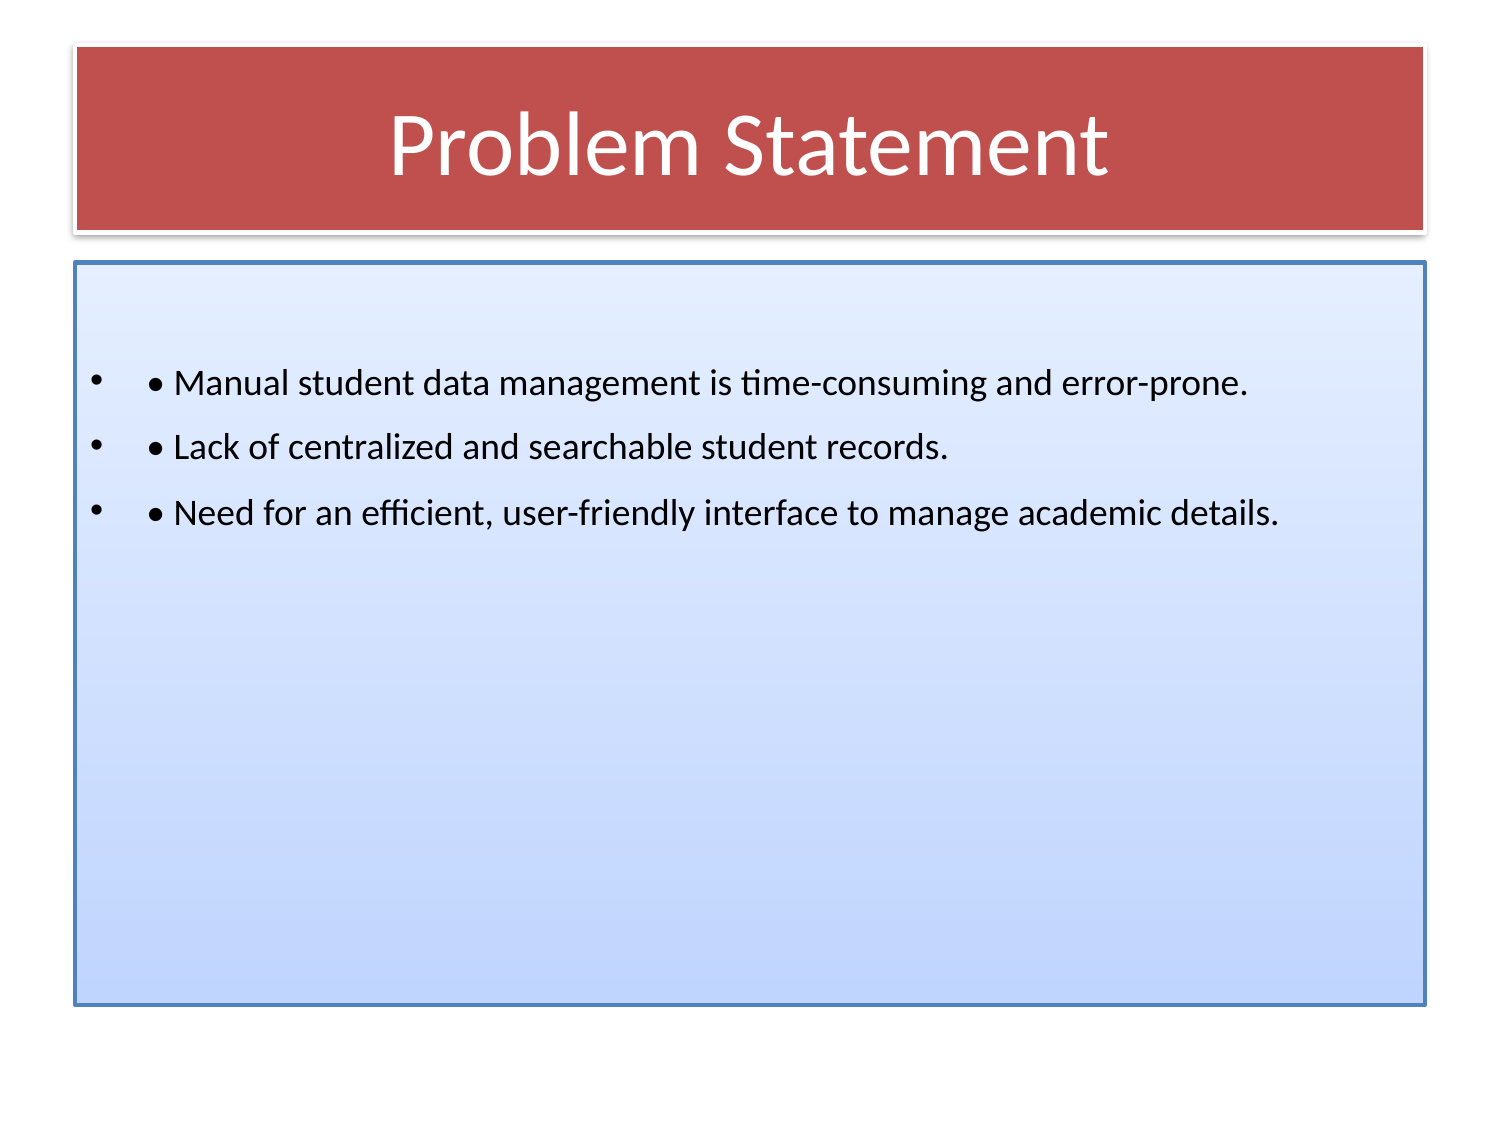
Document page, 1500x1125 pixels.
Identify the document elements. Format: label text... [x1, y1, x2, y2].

list • Manual student data management is time-consuming and error-prone. • Lack of centralized and searchable student records. • Need for an efficient, user-friendly interface to manage academic details. [73, 260, 1427, 1007]
title Problem Statement [73, 43, 1427, 235]
